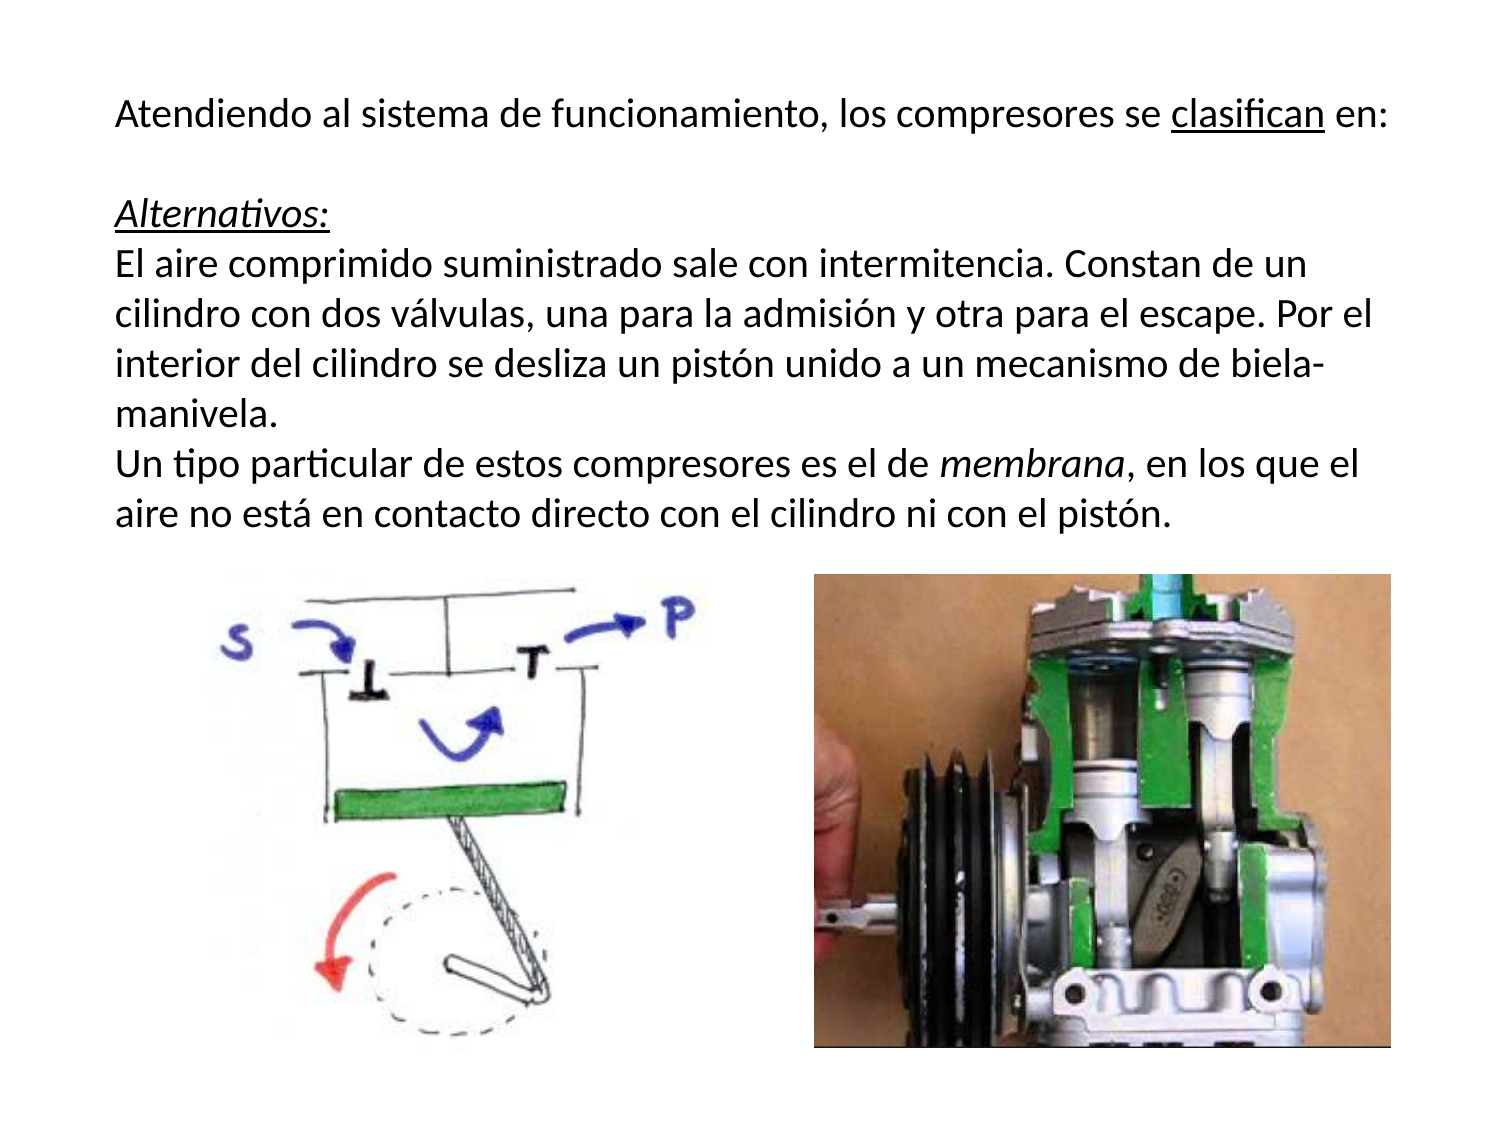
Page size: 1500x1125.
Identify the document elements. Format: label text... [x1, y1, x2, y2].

picture [813, 573, 1391, 1048]
picture [206, 574, 715, 1068]
text_box Atendiendo al sistema de funcionamiento, los compresores se clasifican en: Alternativos: El aire comprimido suministrado sale con intermitencia. Constan de un cilindro con dos válvulas, una para la admisión y otra para el escape. Por el interior del cilindro se desliza un pistón unido a un mecanismo de biela-manivela. Un tipo particular de estos compresores es el de membrana, en los que el aire no está en contacto directo con el cilindro ni con el pistón. [100, 78, 1412, 594]
